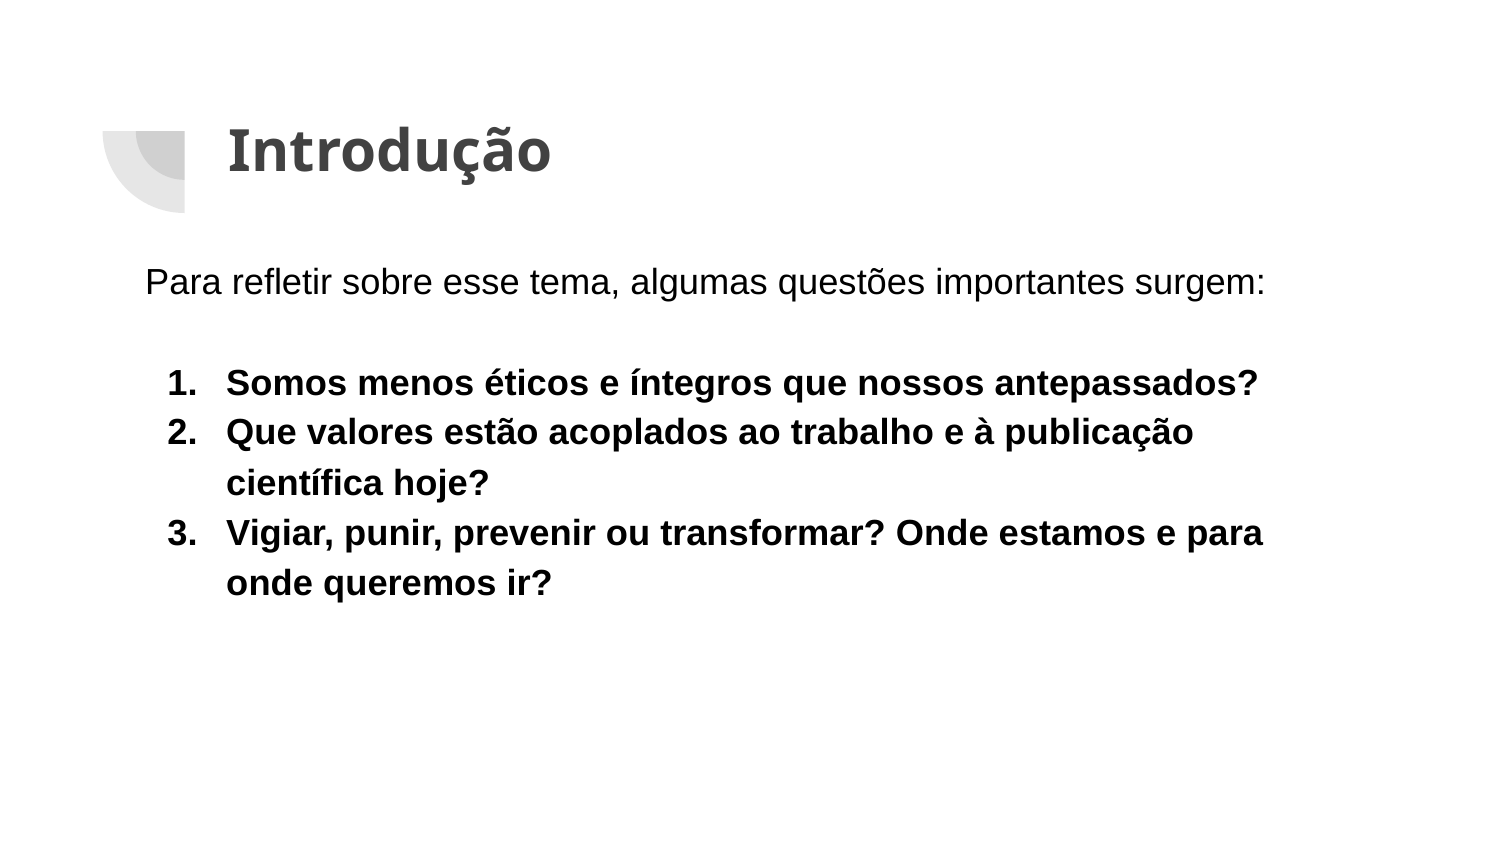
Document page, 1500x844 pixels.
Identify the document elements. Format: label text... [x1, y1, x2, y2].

title Introdução [213, 98, 1368, 263]
list Para refletir sobre esse tema, algumas questões importantes surgem: Somos menos éticos e íntegros que nossos antepassados? Que valores estão acoplados ao trabalho e à publicação científica hoje? Vigiar, punir, prevenir ou transformar? Onde estamos e para onde queremos ir? [130, 236, 1284, 654]
